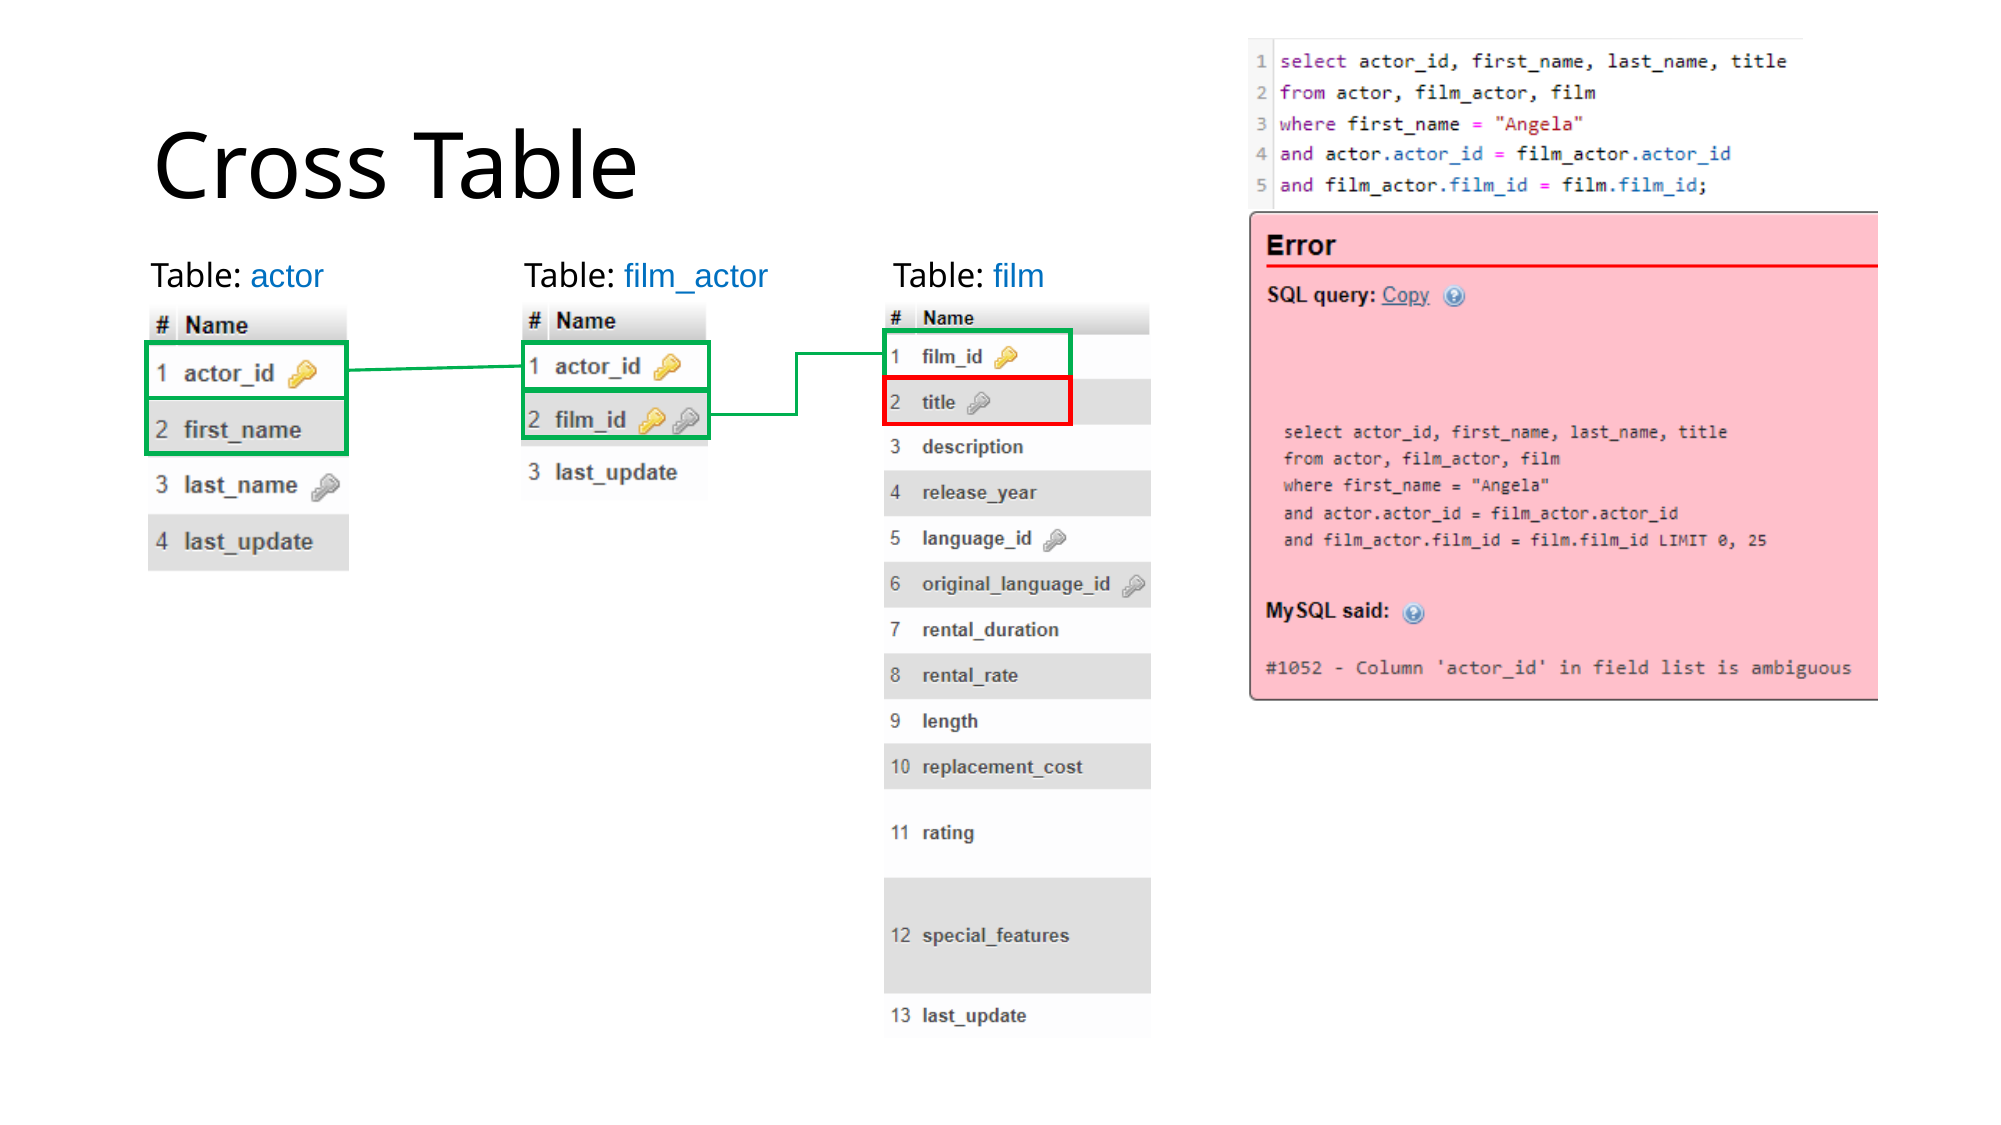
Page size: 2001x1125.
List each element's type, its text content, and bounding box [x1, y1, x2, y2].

picture [1248, 210, 1878, 704]
title Cross Table [137, 59, 1863, 278]
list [1248, 38, 1803, 209]
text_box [137, 246, 1151, 1038]
